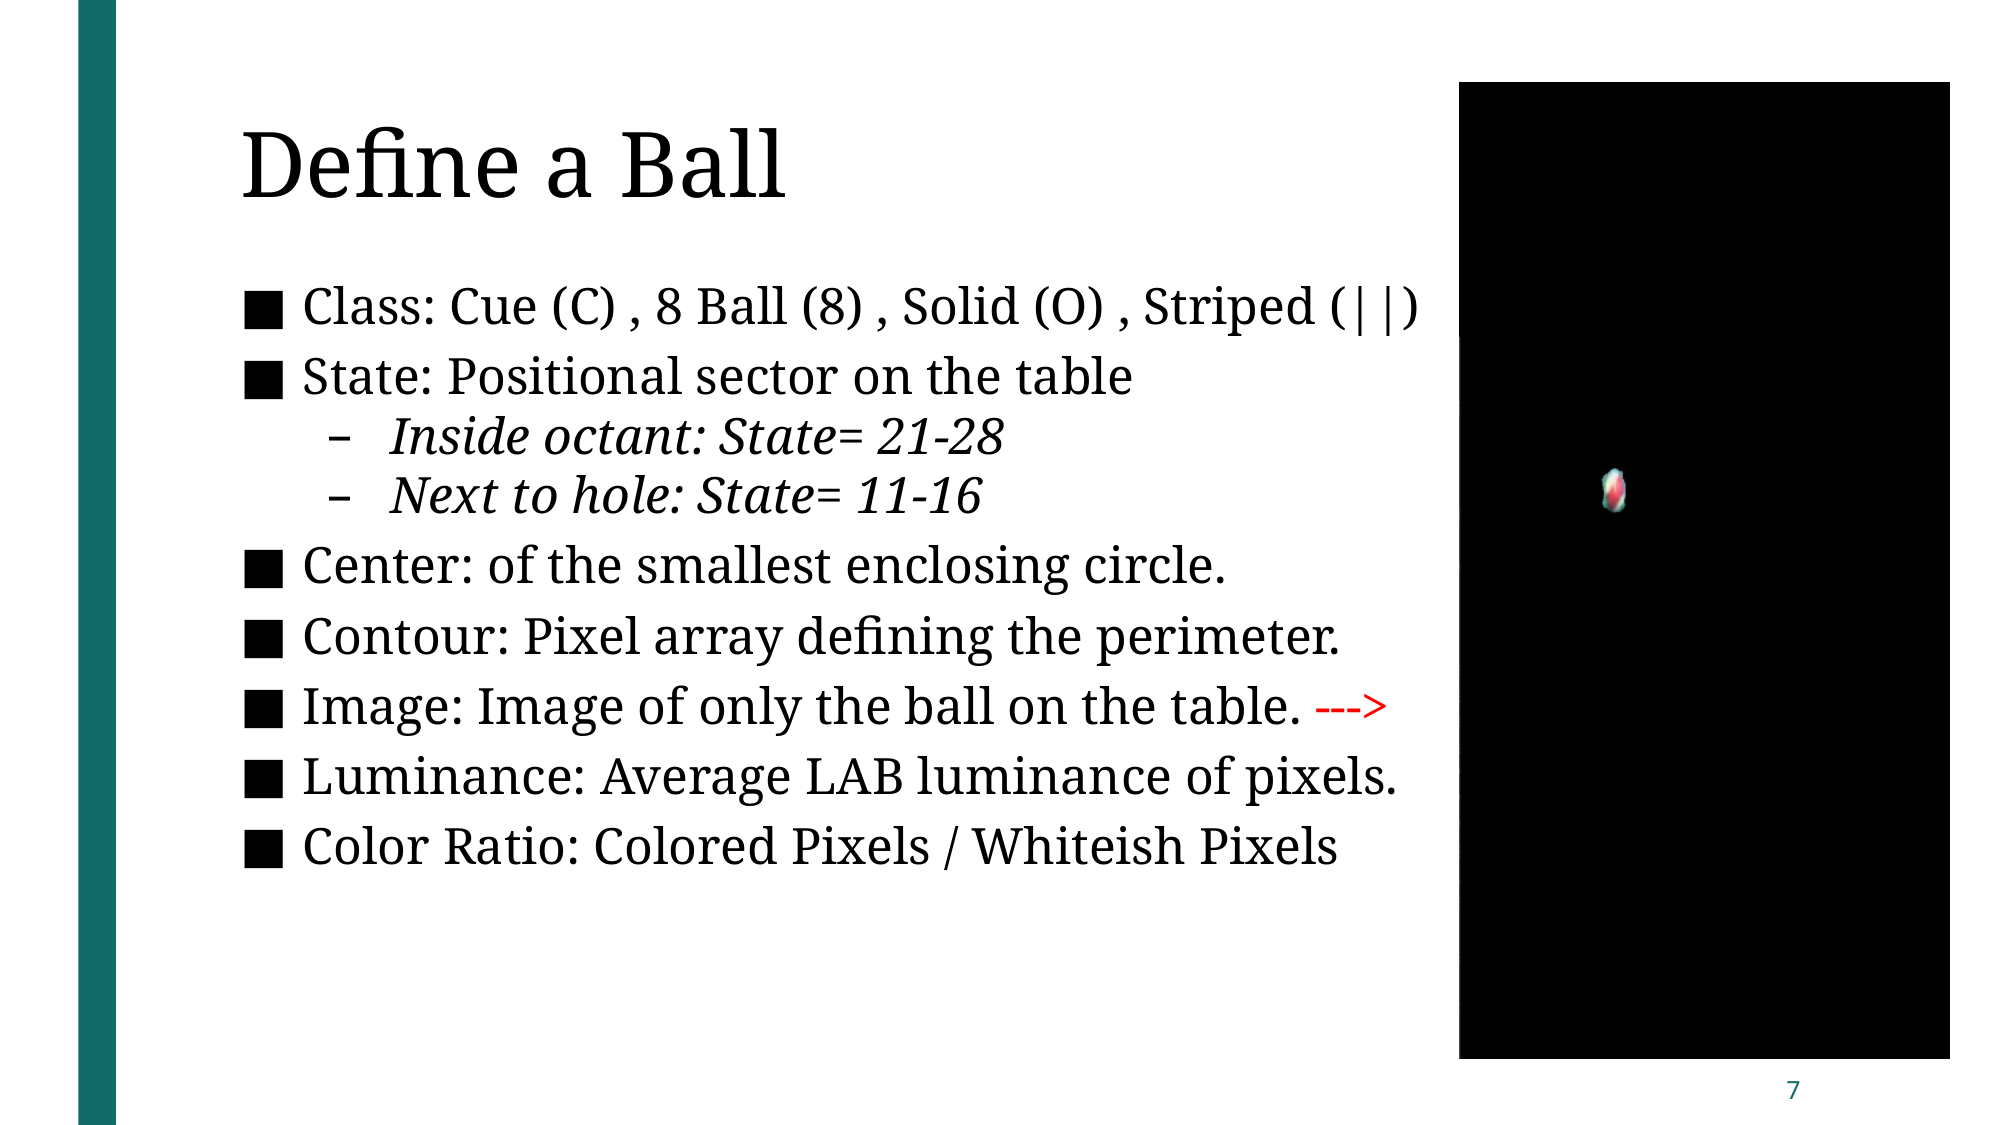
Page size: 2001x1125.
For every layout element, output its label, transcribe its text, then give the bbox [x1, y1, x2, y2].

text_box Class: Cue (C) , 8 Ball (8) , Solid (O) , Striped (||) State: Positional sector on the table Inside octant: State= 21-28 Next to hole: State= 11-16 Center: of the smallest enclosing circle. Contour: Pixel array defining the perimeter. Image: Image of only the ball on the table. ---> Luminance: Average LAB luminance of pixels. Color Ratio: Colored Pixels / Whiteish Pixels [225, 281, 1460, 1125]
picture [1459, 81, 1950, 1059]
slide_number 7 [1553, 1059, 1816, 1125]
text_box Define a Ball [224, 112, 1459, 225]
